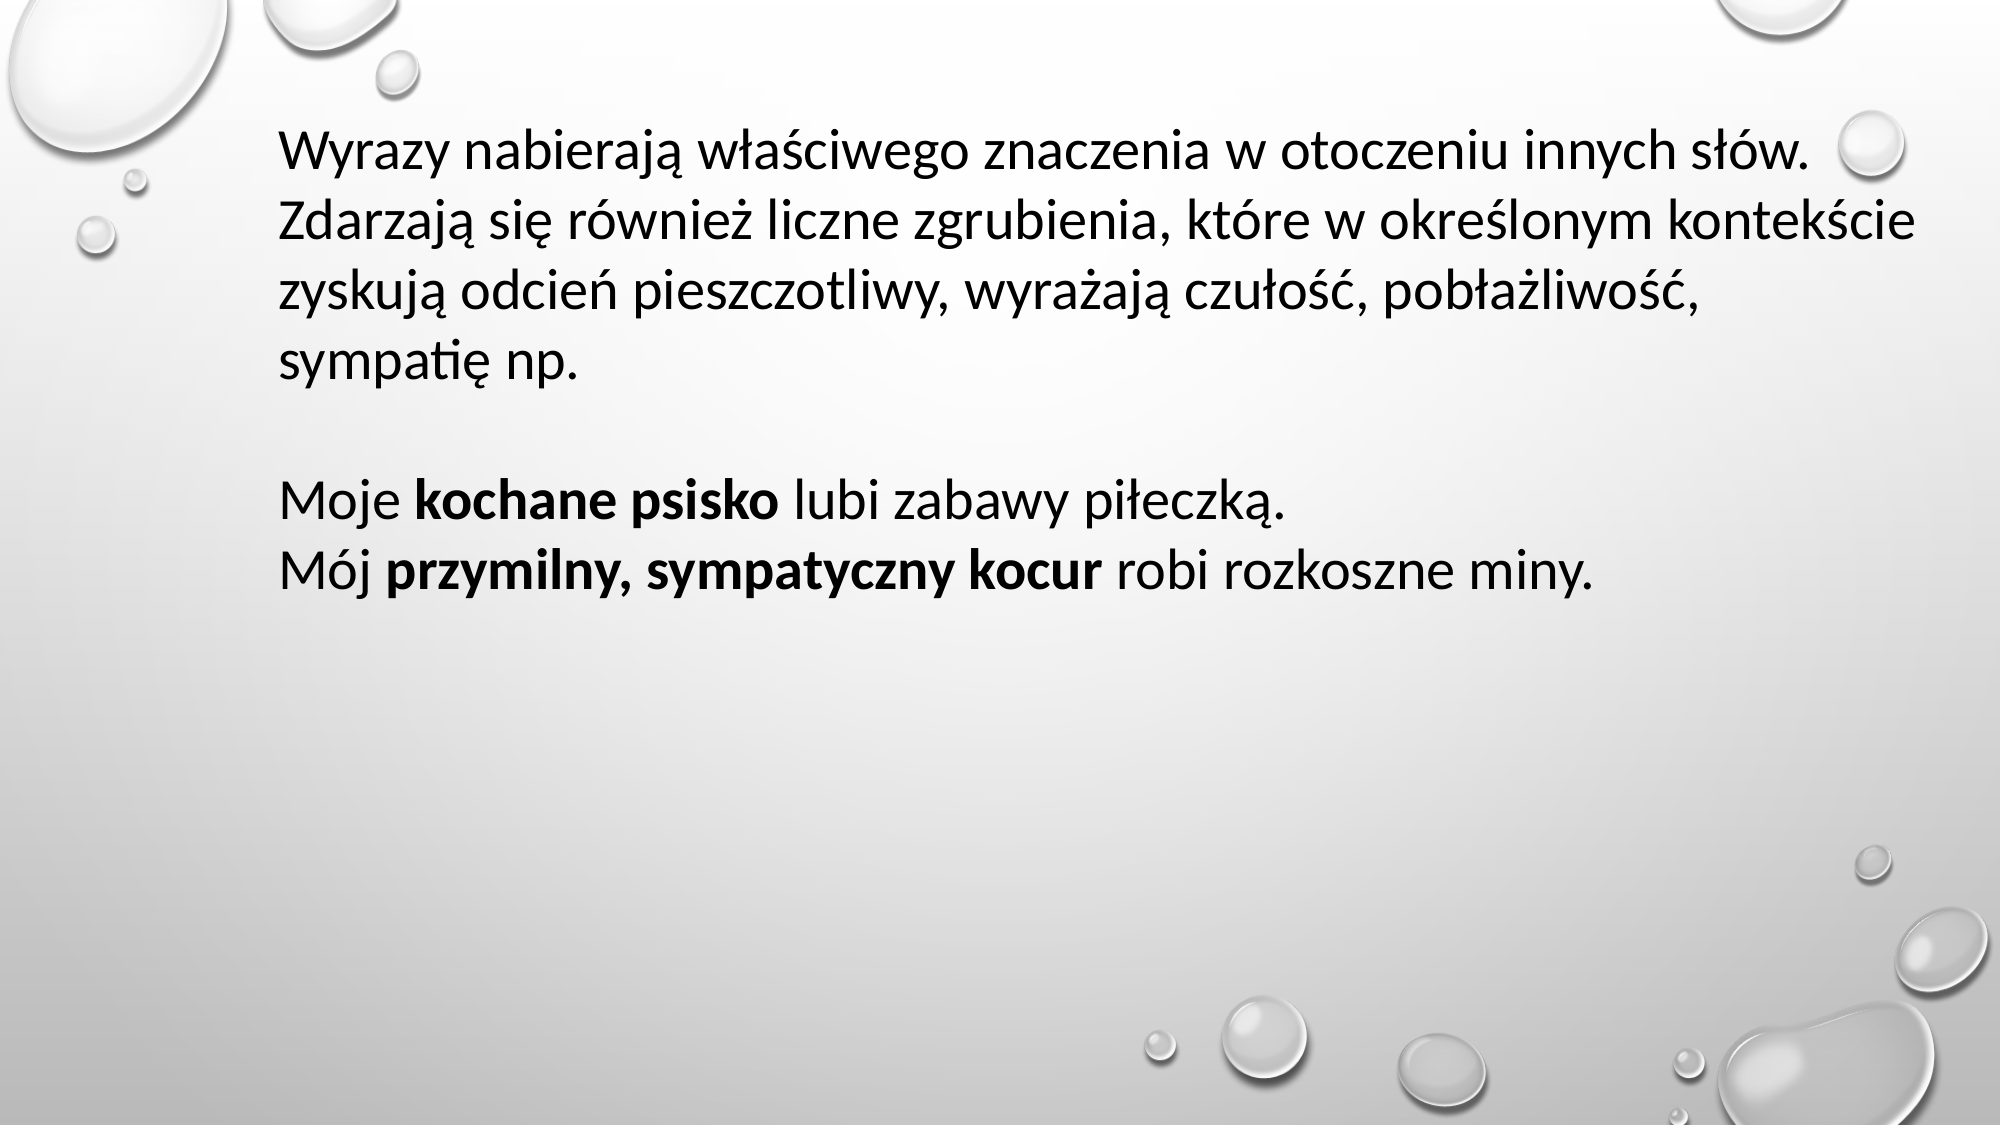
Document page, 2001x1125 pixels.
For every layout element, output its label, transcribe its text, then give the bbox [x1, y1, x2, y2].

text_box Wyrazy nabierają właściwego znaczenia w otoczeniu innych słów. Zdarzają się również liczne zgrubienia, które w określonym kontekście zyskują odcień pieszczotliwy, wyrażają czułość, pobłażliwość, sympatię np. Moje kochane psisko lubi zabawy piłeczką. Mój przymilny, sympatyczny kocur robi rozkoszne miny. [263, 103, 1935, 609]
picture [0, 0, 2000, 1125]
